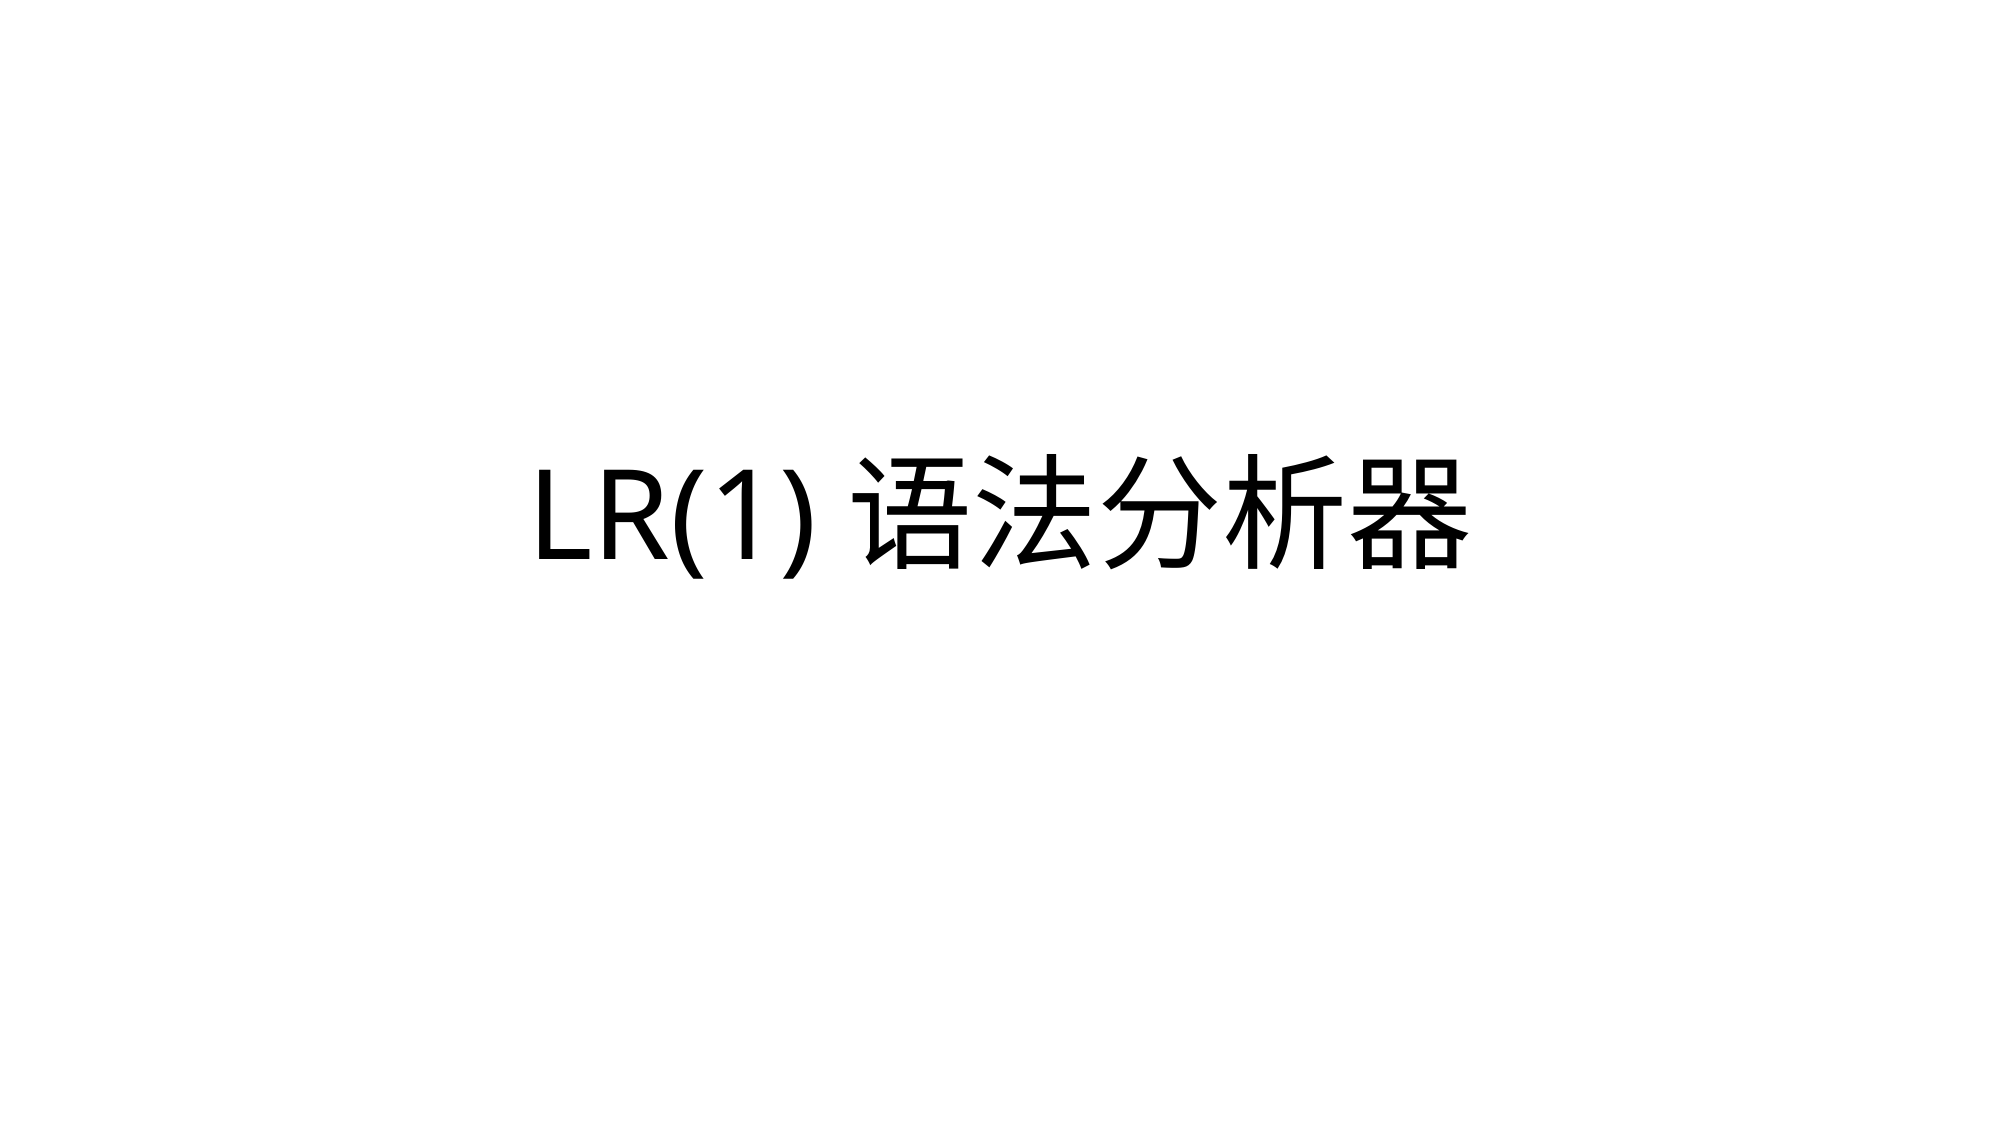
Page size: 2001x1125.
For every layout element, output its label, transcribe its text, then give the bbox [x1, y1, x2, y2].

title LR(1)语法分析器 [137, 126, 1863, 594]
